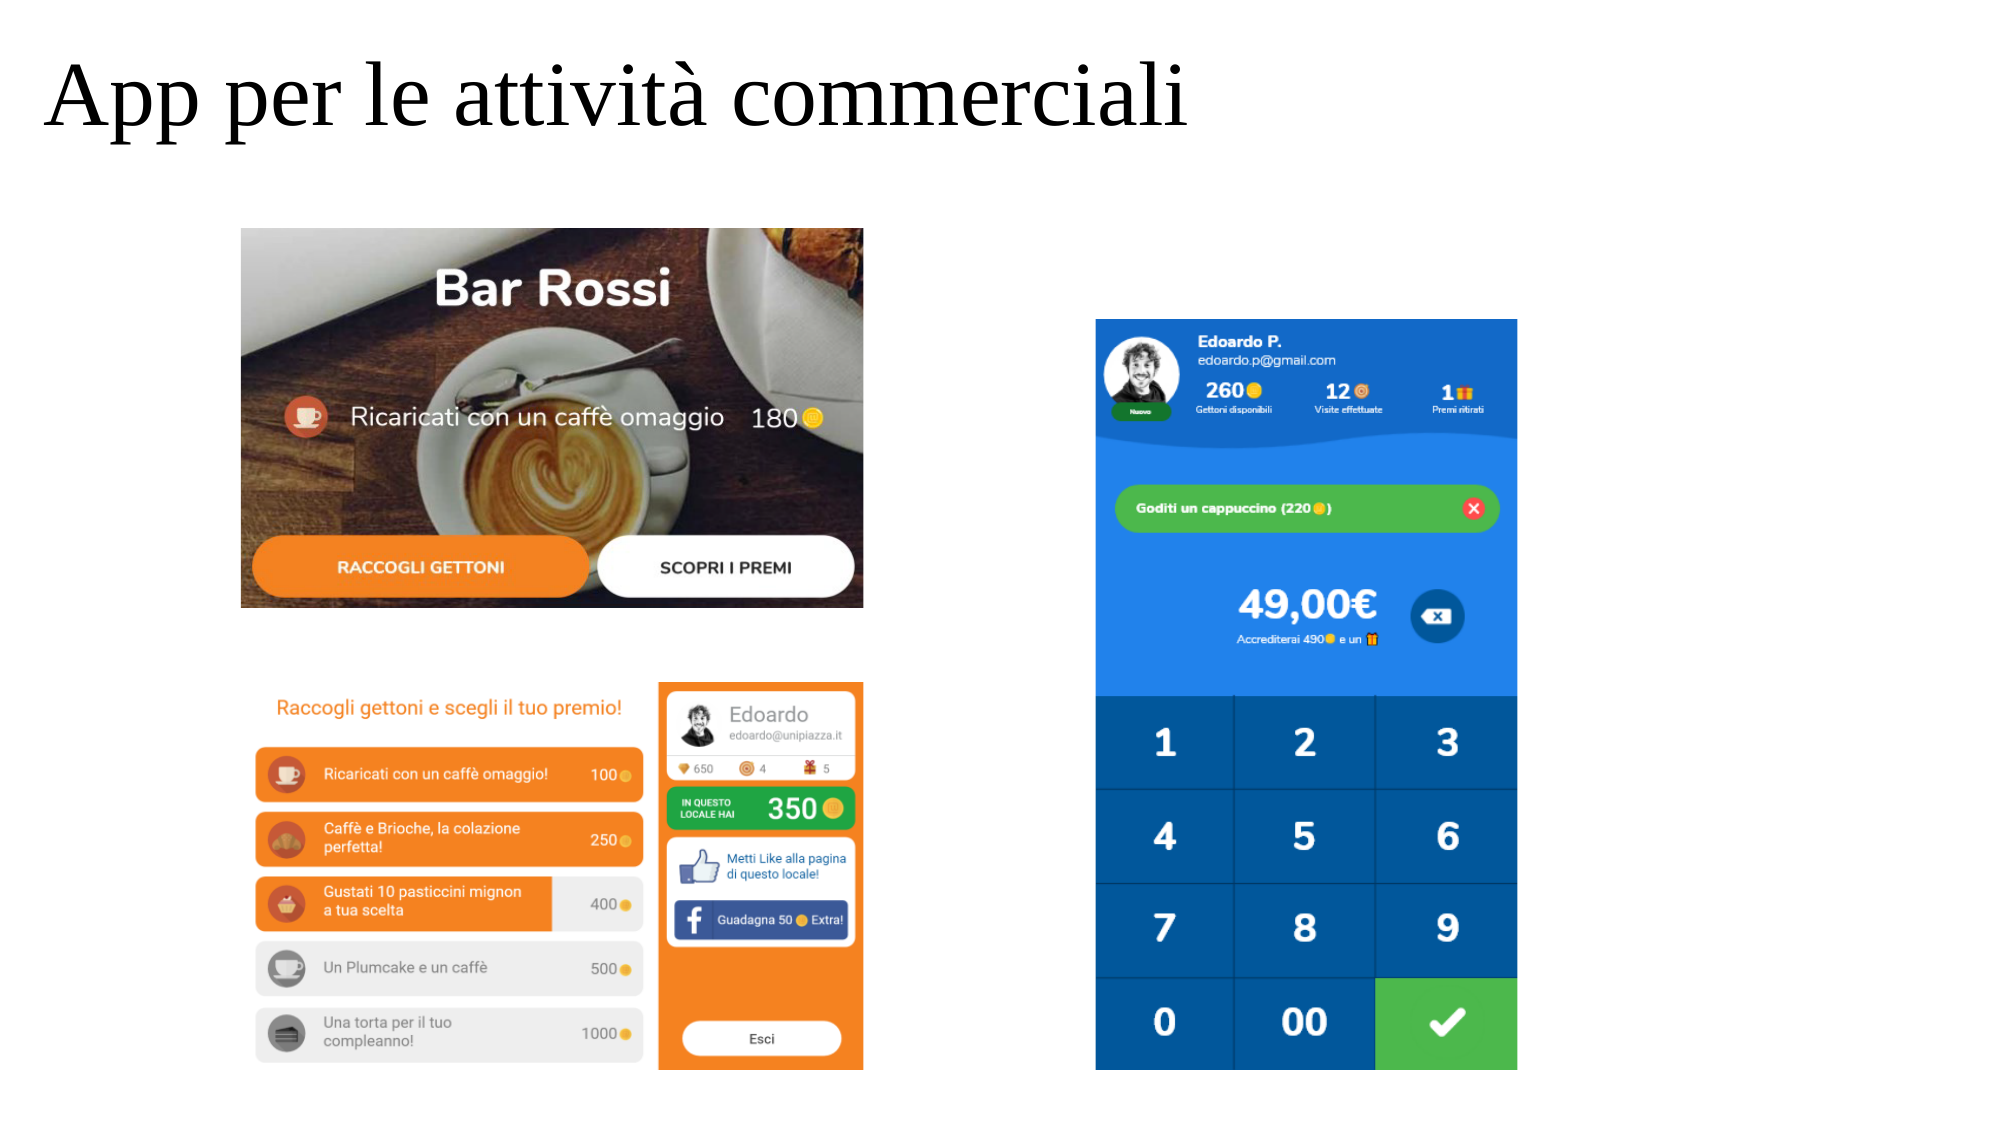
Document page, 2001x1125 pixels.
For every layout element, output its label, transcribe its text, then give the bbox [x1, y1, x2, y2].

picture [240, 228, 864, 608]
picture [1095, 319, 1518, 1070]
title App per le attività commerciali [28, 22, 1754, 170]
picture [240, 682, 864, 1070]
